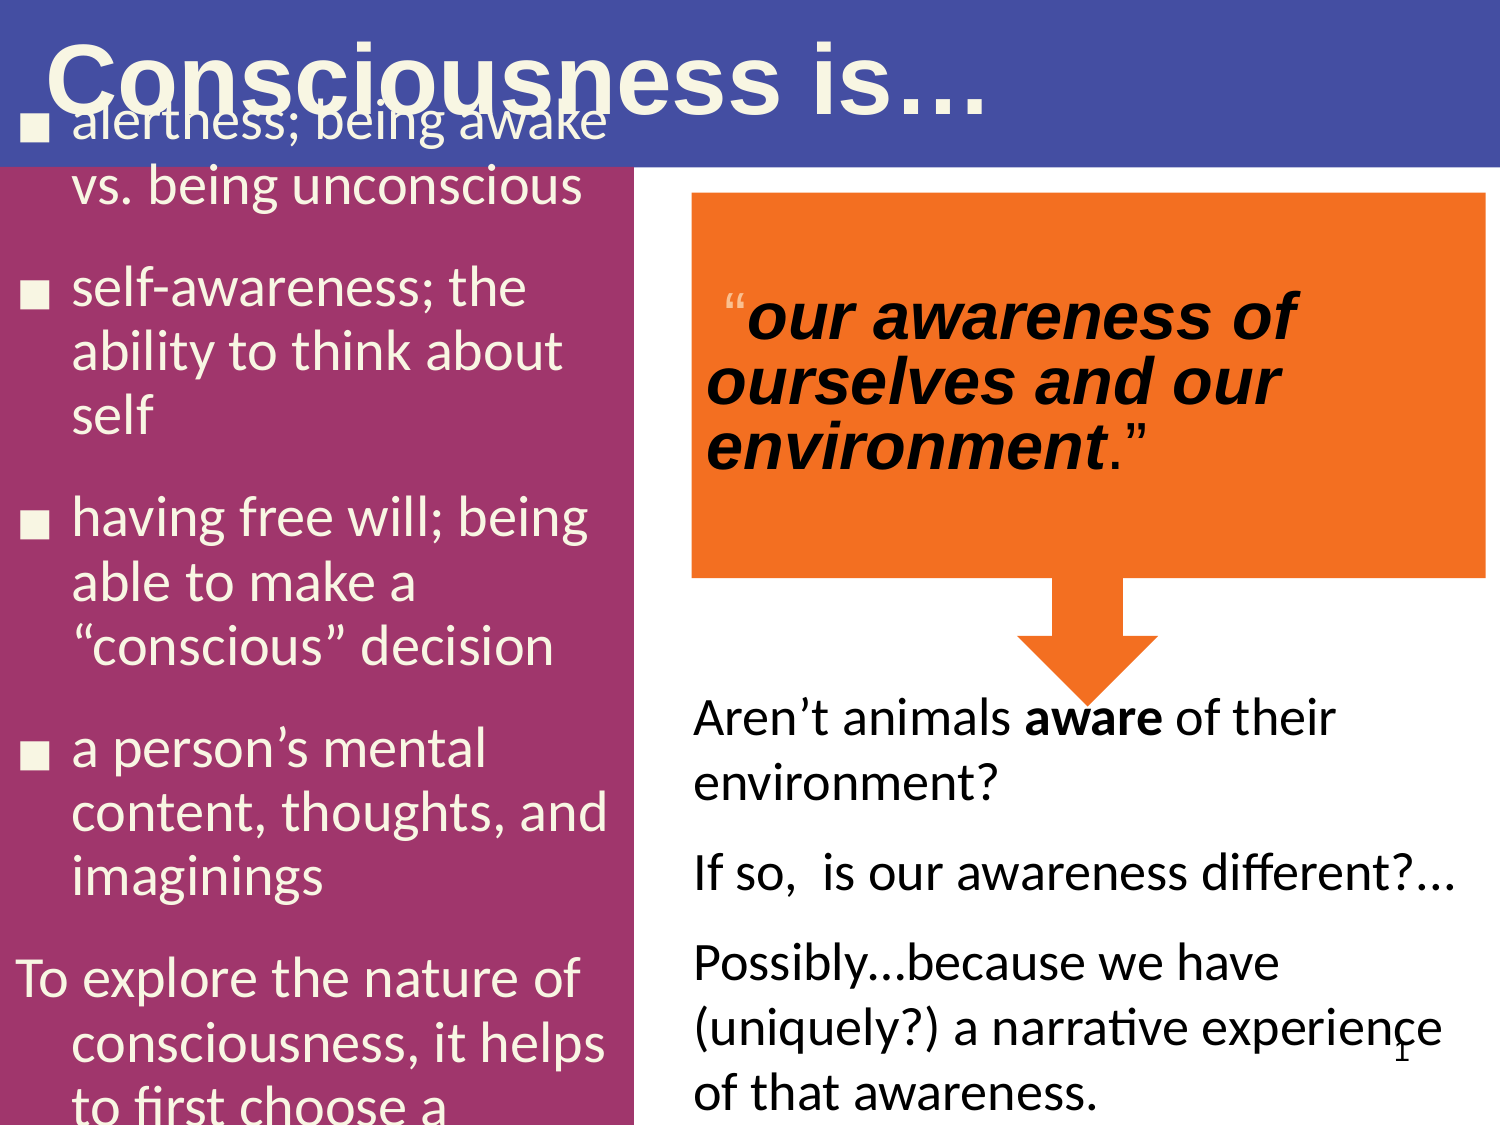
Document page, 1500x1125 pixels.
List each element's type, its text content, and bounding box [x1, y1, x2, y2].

text_box alertness; being awake vs. being unconscious self-awareness; the ability to think about self having free will; being able to make a “conscious” decision a person’s mental content, thoughts, and imaginings To explore the nature of consciousness, it helps to first choose a definition. [0, 166, 634, 1125]
text_box [1016, 579, 1159, 707]
list “our awareness of ourselves and our environment.” [691, 192, 1486, 579]
text_box Aren’t animals aware of their environment? If so, is our awareness different?... Possibly…because we have (uniquely?) a narrative experience of that awareness. [678, 745, 1480, 1058]
title Consciousness is… [0, 0, 1500, 168]
slide_number ‹#› [1074, 1024, 1425, 1103]
